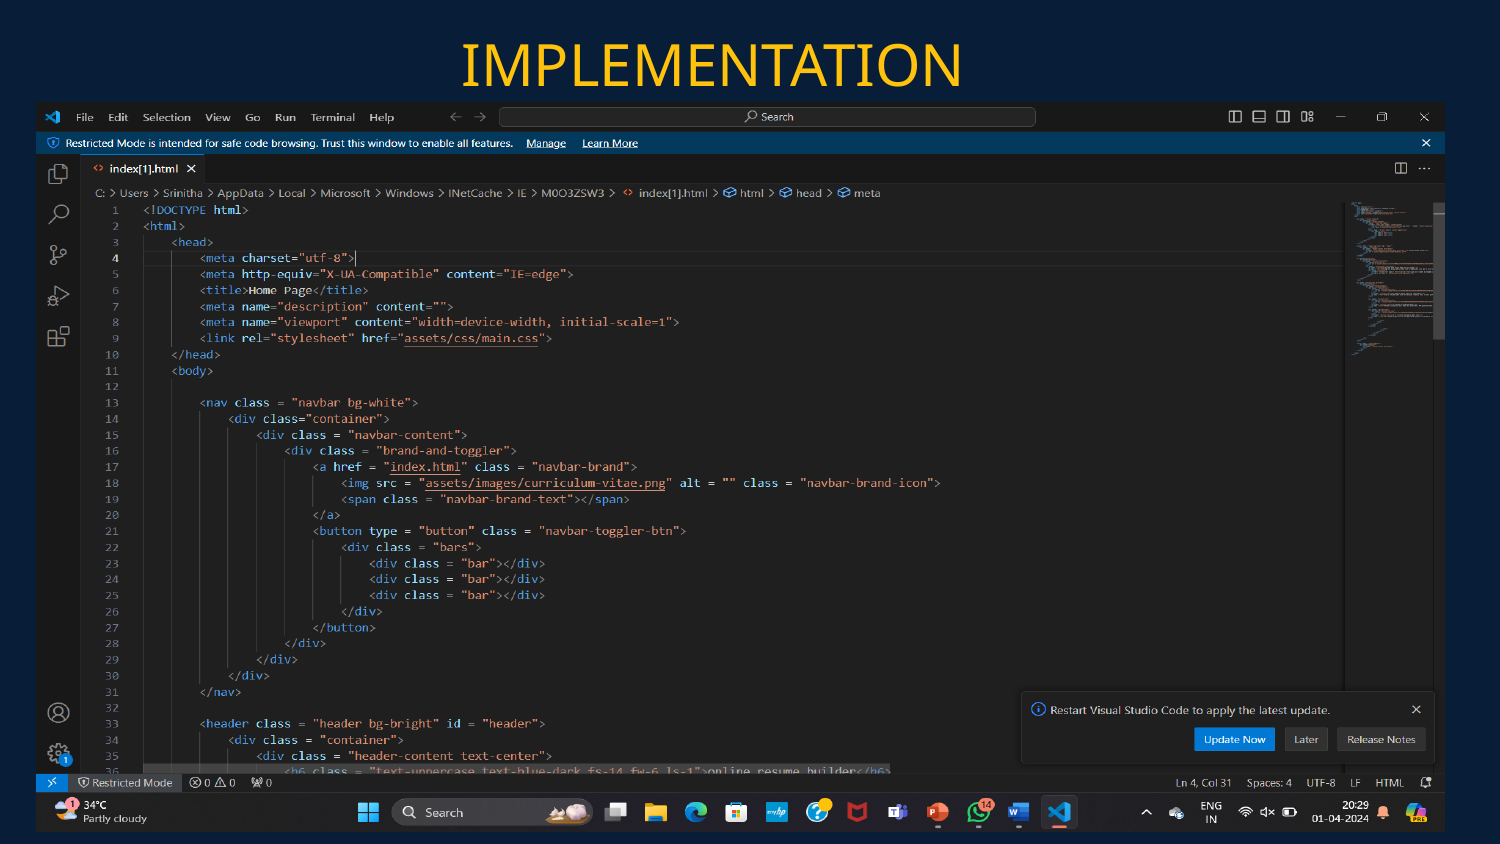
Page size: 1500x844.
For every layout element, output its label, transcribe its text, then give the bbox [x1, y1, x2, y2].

picture [36, 102, 1445, 832]
title IMPLEMENTATION [19, 12, 1418, 107]
